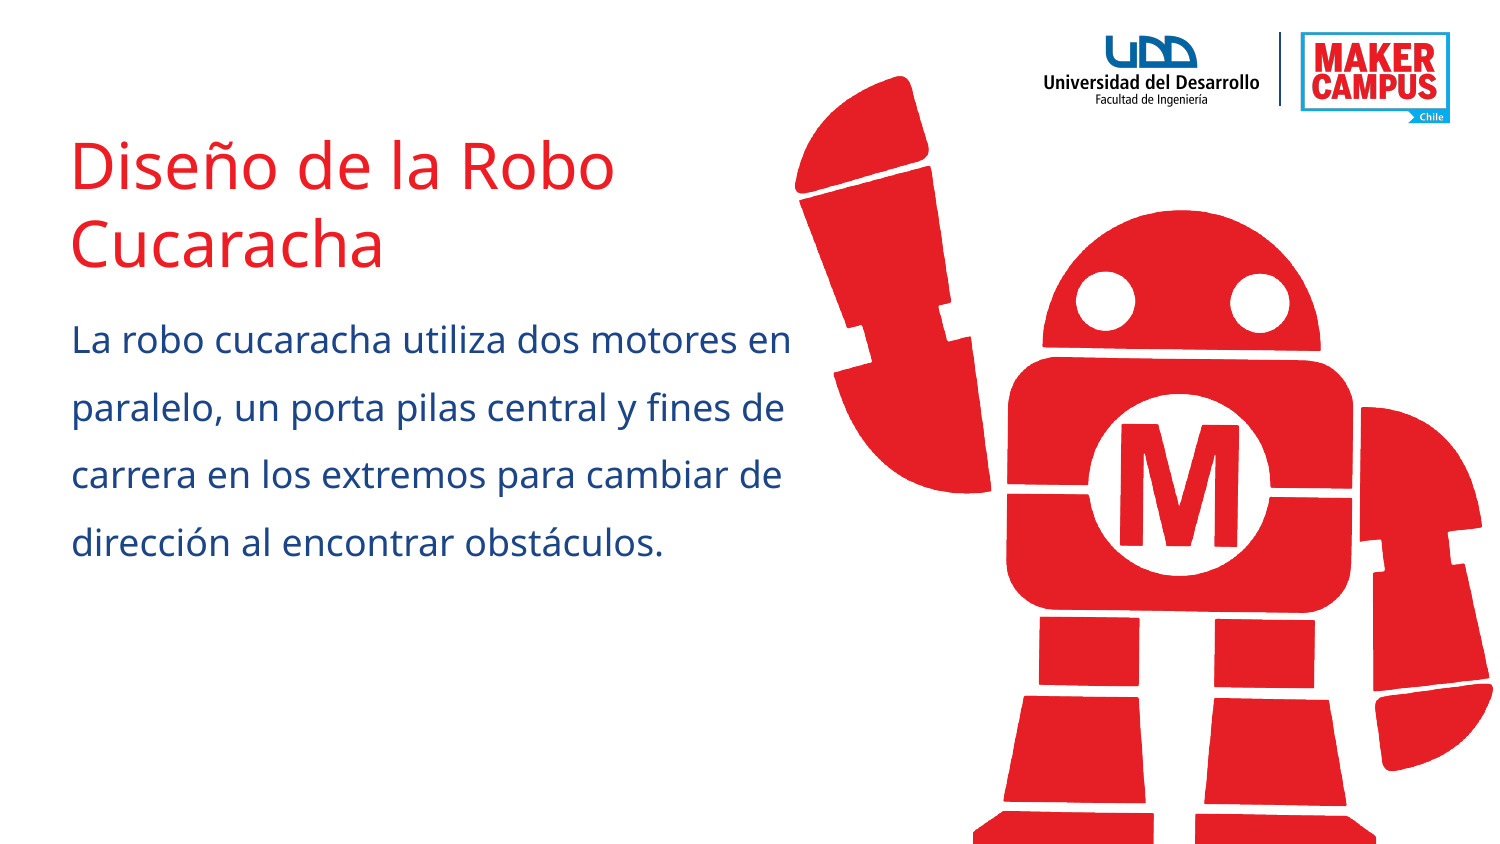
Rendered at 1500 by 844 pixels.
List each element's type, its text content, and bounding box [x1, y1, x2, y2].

text_box La robo cucaracha utiliza dos motores en paralelo, un porta pilas central y fines de carrera en los extremos para cambiar de dirección al encontrar obstáculos. [55, 295, 784, 647]
picture [789, 31, 1500, 844]
text_box Diseño de la Robo Cucaracha [54, 109, 784, 295]
